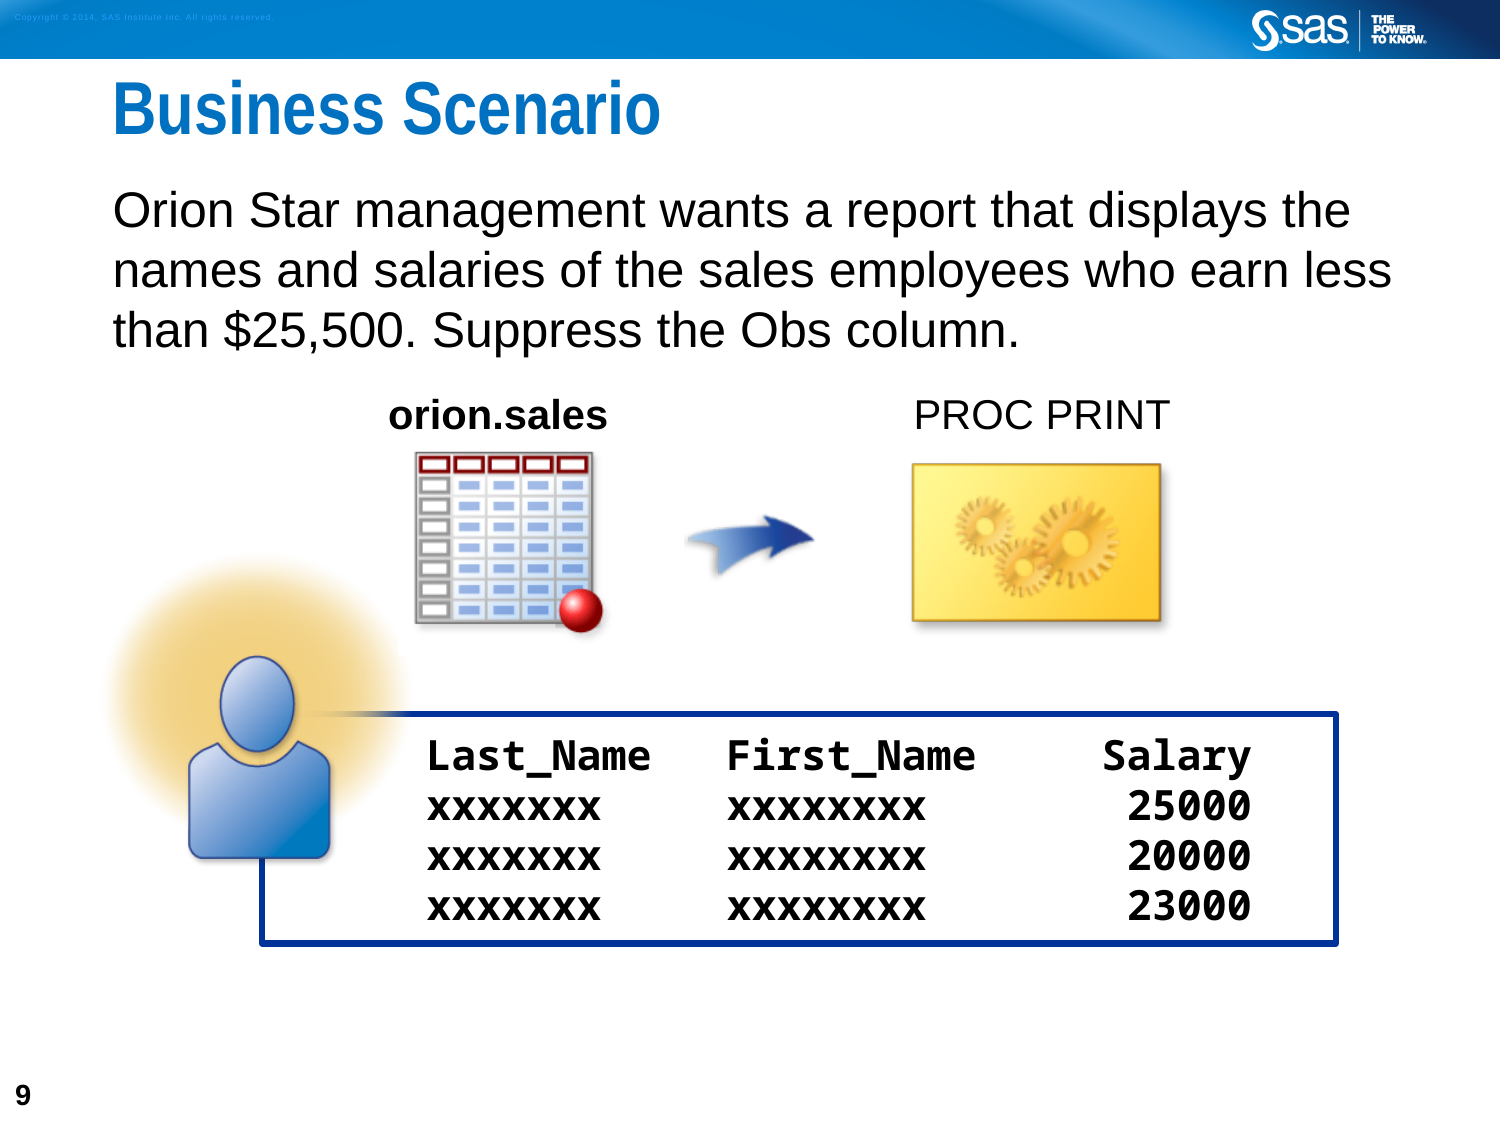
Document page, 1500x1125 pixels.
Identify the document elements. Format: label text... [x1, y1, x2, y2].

picture [87, 441, 825, 892]
title Business Scenario [112, 75, 1500, 188]
text_box PROC PRINT [913, 387, 1172, 438]
text_box orion.sales [388, 387, 609, 438]
picture [899, 449, 1186, 648]
text_box Last_Name First_Name Salary xxxxxxx xxxxxxxx 25000 xxxxxxx xxxxxxxx 20000 xxxxxxx xxxxxxxx 23000 [261, 714, 1336, 944]
list Orion Star management wants a report that displays the names and salaries of the sales employees who earn less than $25,500. Suppress the Obs column. [112, 176, 1400, 877]
picture [0, 0, 1500, 59]
